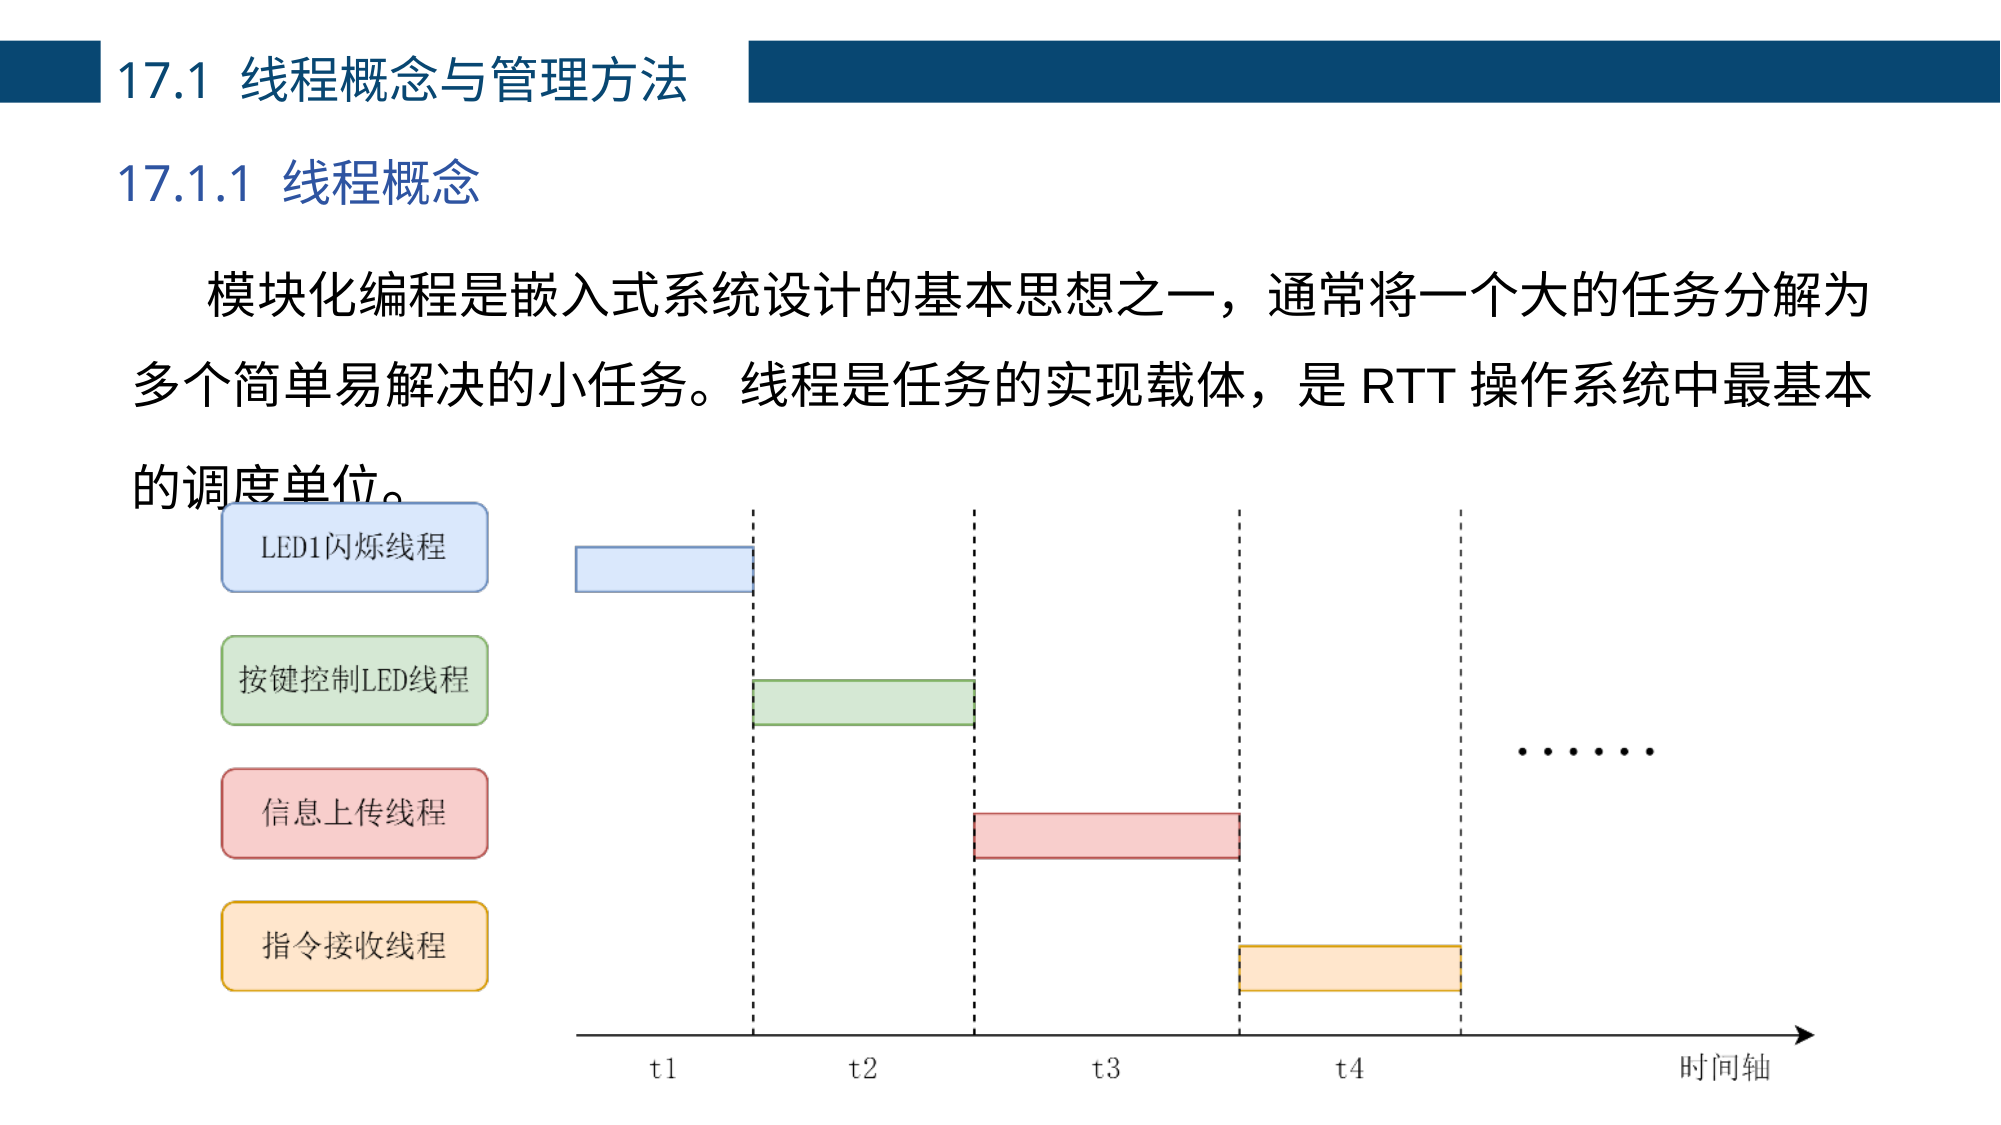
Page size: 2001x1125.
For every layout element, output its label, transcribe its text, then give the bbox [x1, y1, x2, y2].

text_box 模块化编程是嵌入式系统设计的基本思想之一，通常将一个大的任务分解为多个简单易解决的小任务。线程是任务的实现载体，是RTT操作系统中最基本的调度单位。 [116, 225, 1889, 526]
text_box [0, 40, 2000, 117]
picture [198, 480, 1857, 1125]
text_box 17.1.1 线程概念 [100, 144, 1501, 219]
